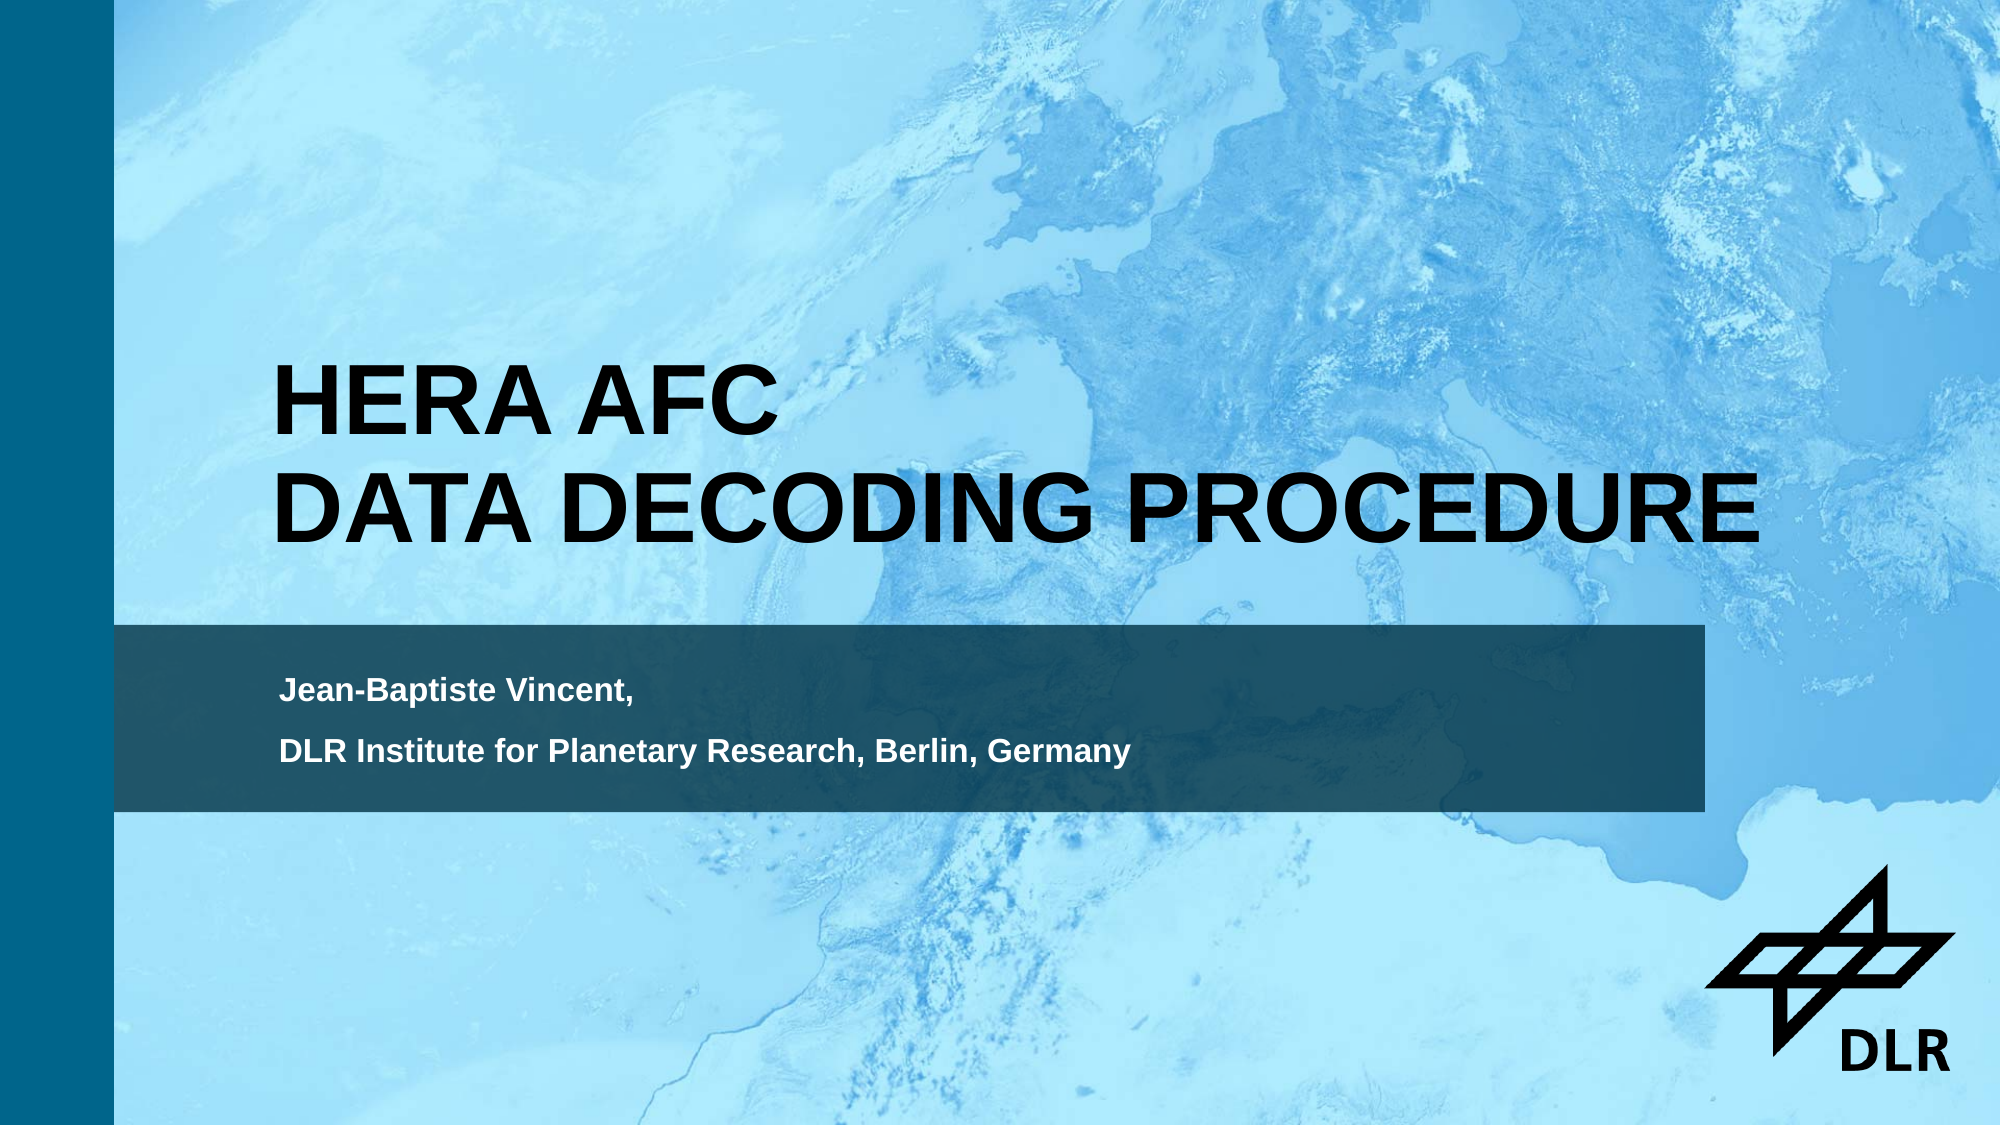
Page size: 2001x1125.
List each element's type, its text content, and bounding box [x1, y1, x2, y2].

picture [115, 0, 2000, 1125]
title Hera AFC Data decoding procedure [236, 53, 1802, 582]
subtitle Jean-Baptiste Vincent, DLR Institute for Planetary Research, Berlin, Germany [114, 624, 1705, 813]
